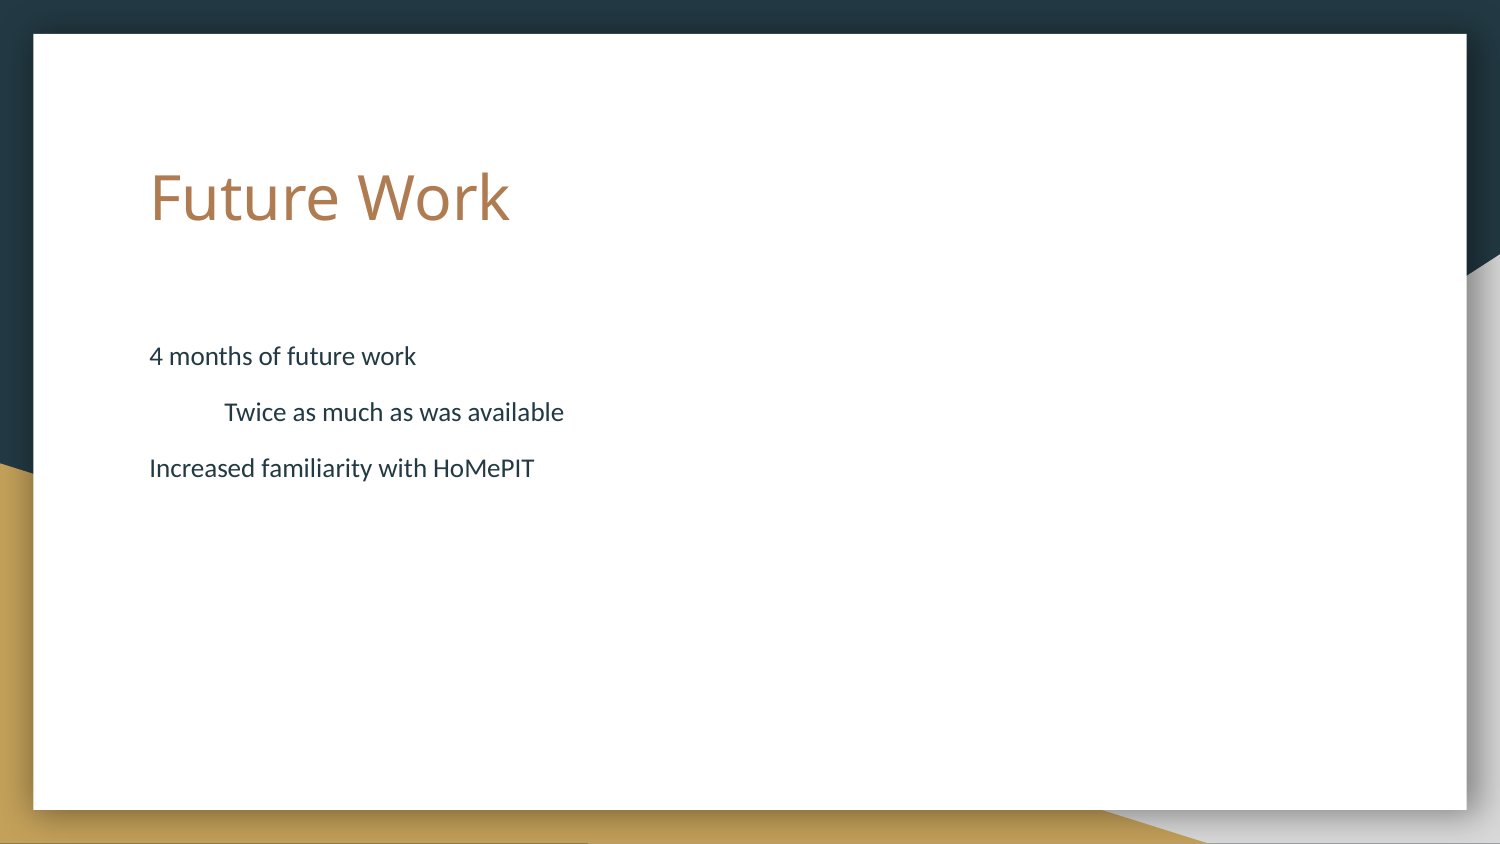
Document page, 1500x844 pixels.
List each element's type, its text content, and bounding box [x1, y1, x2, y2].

list 4 months of future work Twice as much as was available Increased familiarity with HoMePIT [134, 326, 1366, 729]
title Future Work [134, 138, 1366, 296]
